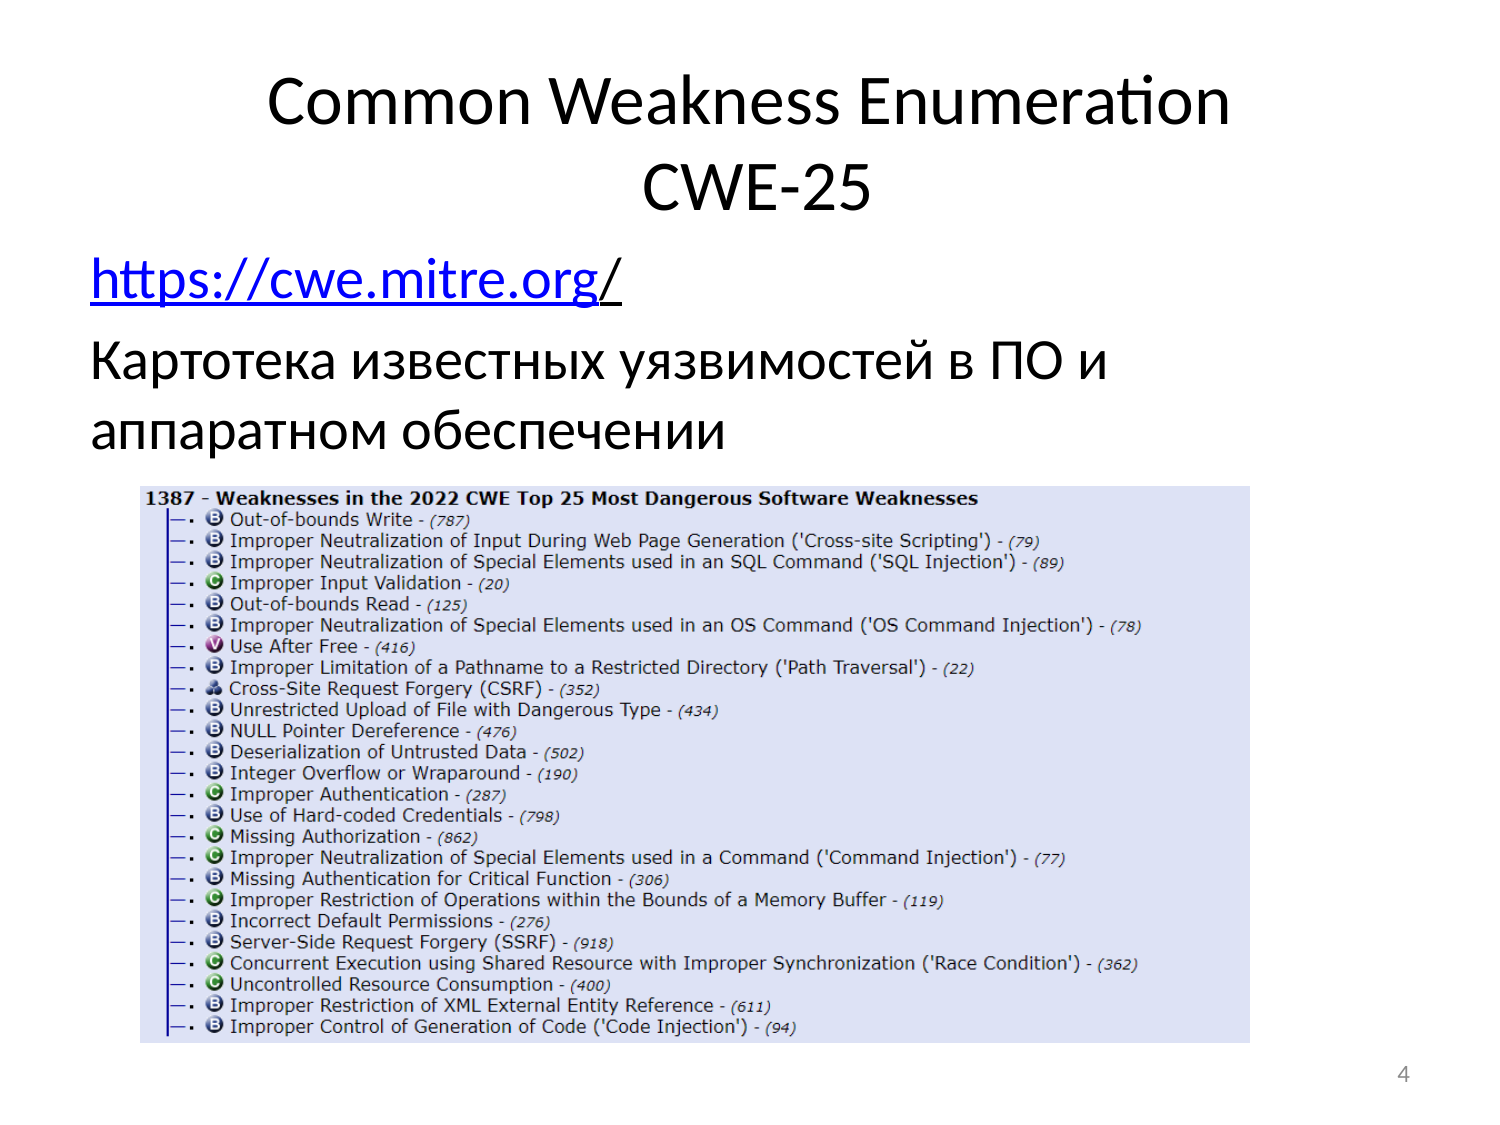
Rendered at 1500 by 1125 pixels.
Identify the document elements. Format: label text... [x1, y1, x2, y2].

title Common Weakness Enumeration CWE-25 [75, 45, 1425, 232]
picture [140, 486, 1251, 1043]
list https://cwe.mitre.org/ Картотека известных уязвимостей в ПО и аппаратном обеспечении [75, 232, 1425, 1005]
slide_number 4 [1074, 1042, 1425, 1103]
